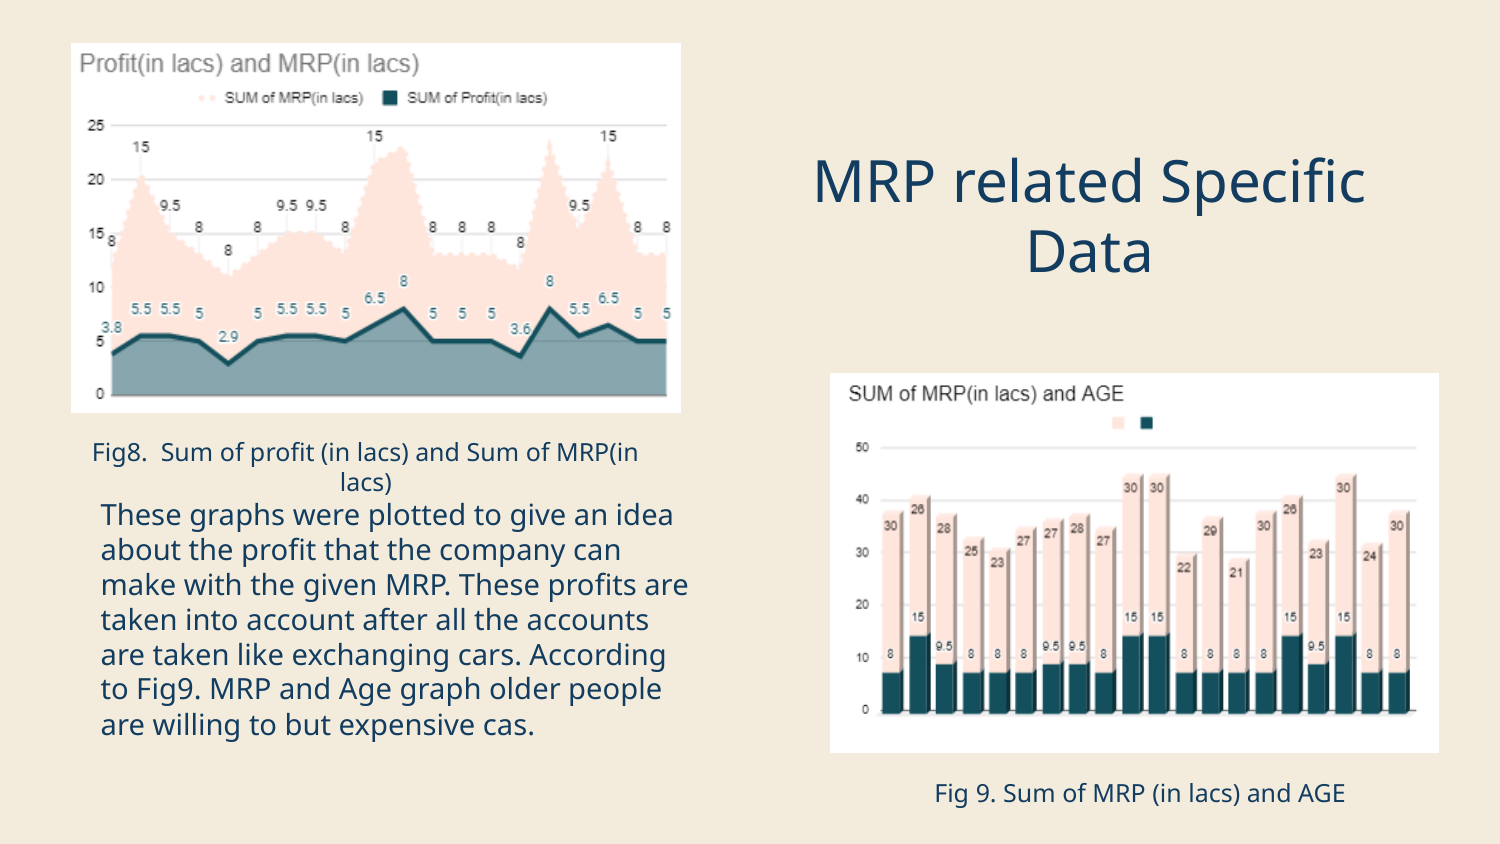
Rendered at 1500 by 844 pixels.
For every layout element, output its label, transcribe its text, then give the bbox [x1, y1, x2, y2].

text_box These graphs were plotted to give an idea about the profit that the company can make with the given MRP. These profits are taken into account after all the accounts are taken like exchanging cars. According to Fig9. MRP and Age graph older people are willing to but expensive cas. [85, 481, 707, 777]
text_box MRP related Specific Data [793, 128, 1386, 288]
picture [829, 373, 1439, 753]
picture [71, 43, 681, 413]
text_box Fig 9. Sum of MRP (in lacs) and AGE [856, 762, 1425, 817]
text_box Fig8. Sum of profit (in lacs) and Sum of MRP(in lacs) [71, 421, 661, 472]
